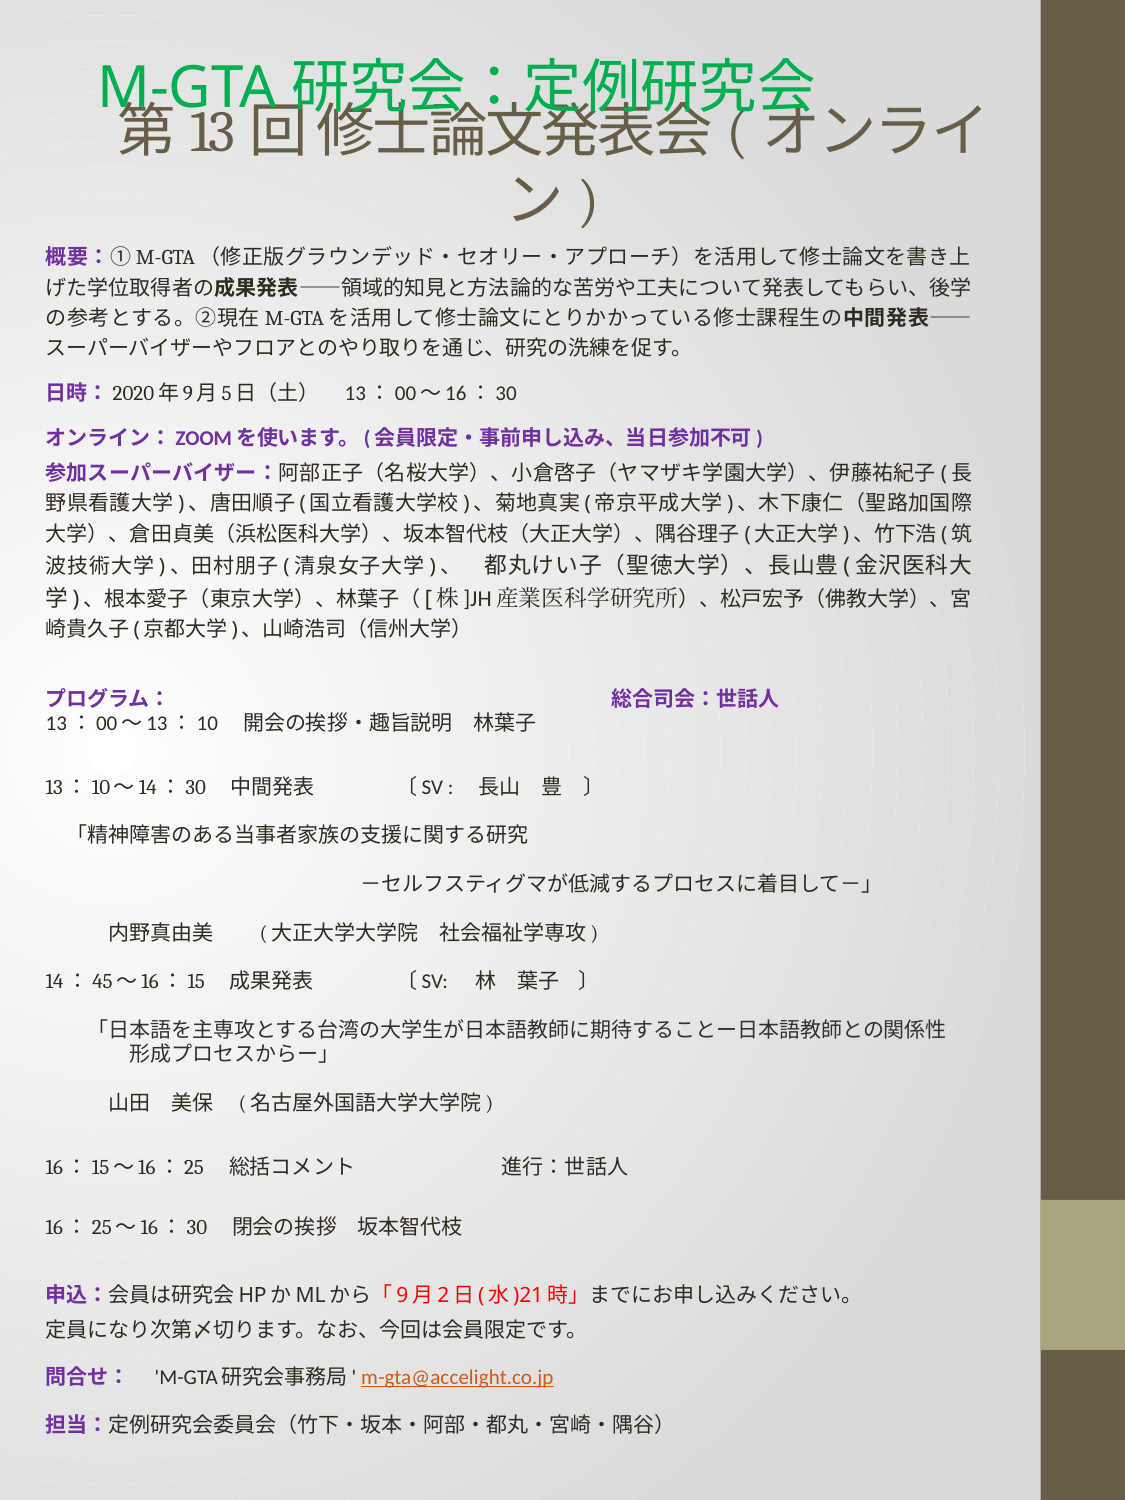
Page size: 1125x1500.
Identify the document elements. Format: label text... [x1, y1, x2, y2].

text_box M-GTA研究会：定例研究会 [30, 41, 882, 126]
list 概要：①M-GTA（修正版グラウンデッド・セオリー・アプローチ）を活用して修士論文を書き上げた学位取得者の成果発表――領域的知見と方法論的な苦労や工夫について発表してもらい、後学の参考とする。②現在M-GTAを活用して修士論文にとりかかっている修士課程生の中間発表――スーパーバイザーやフロアとのやり取りを通じ、研究の洗練を促す。 日時：2020年9月5日（土） 13：00～16：30 オンライン：ZOOMを使います。(会員限定・事前申し込み、当日参加不可) 参加スーパーバイザー：阿部正子（名桜大学）、小倉啓子（ヤマザキ学園大学）、伊藤祐紀子(長野県看護大学)、唐田順子(国立看護大学校)、菊地真実(帝京平成大学)、木下康仁（聖路加国際大学）、倉田貞美（浜松医科大学）、坂本智代枝（大正大学）、隅谷理子(大正大学)、竹下浩(筑波技術大学)、田村朋子(清泉女子大学)、 都丸けい子（聖徳大学）、長山豊(金沢医科大学)、根本愛子（東京大学）、林葉子（[株]JH産業医科学研究所）、松戸宏予（佛教大学）、宮崎貴久子(京都大学)、山崎浩司（信州大学） プログラム： 総合司会：世話人 13：00～13：10 開会の挨拶・趣旨説明 林葉子 13：10～14：30 中間発表 〔SV : 長山 豊 〕 「精神障害のある当事者家族の支援に関する研究 －セルフスティグマが低減するプロセスに着目して－」 内野真由美 (大正大学大学院 社会福祉学専攻) 14：45～16：15 成果発表 〔SV: 林 葉子 〕 「日本語を主専攻とする台湾の大学生が日本語教師に期待することー日本語教師との関係性 形成プロセスからー」 山田 美保 (名古屋外国語大学大学院) 16：15～16：25 総括コメント 進行：世話人 16：25～16：30 閉会の挨拶 坂本智代枝 申込：会員は研究会HPかMLから「9月2日(水)21時」までにお申し込みください。 定員になり次第〆切ります。なお、今回は会員限定です。 問合せ： 'M-GTA研究会事務局' m-gta@accelight.co.jp 担当：定例研究会委員会（竹下・坂本・阿部・都丸・宮崎・隅谷） [30, 231, 988, 1454]
title 第13回 修士論文発表会(オンライン) [78, 106, 1028, 219]
